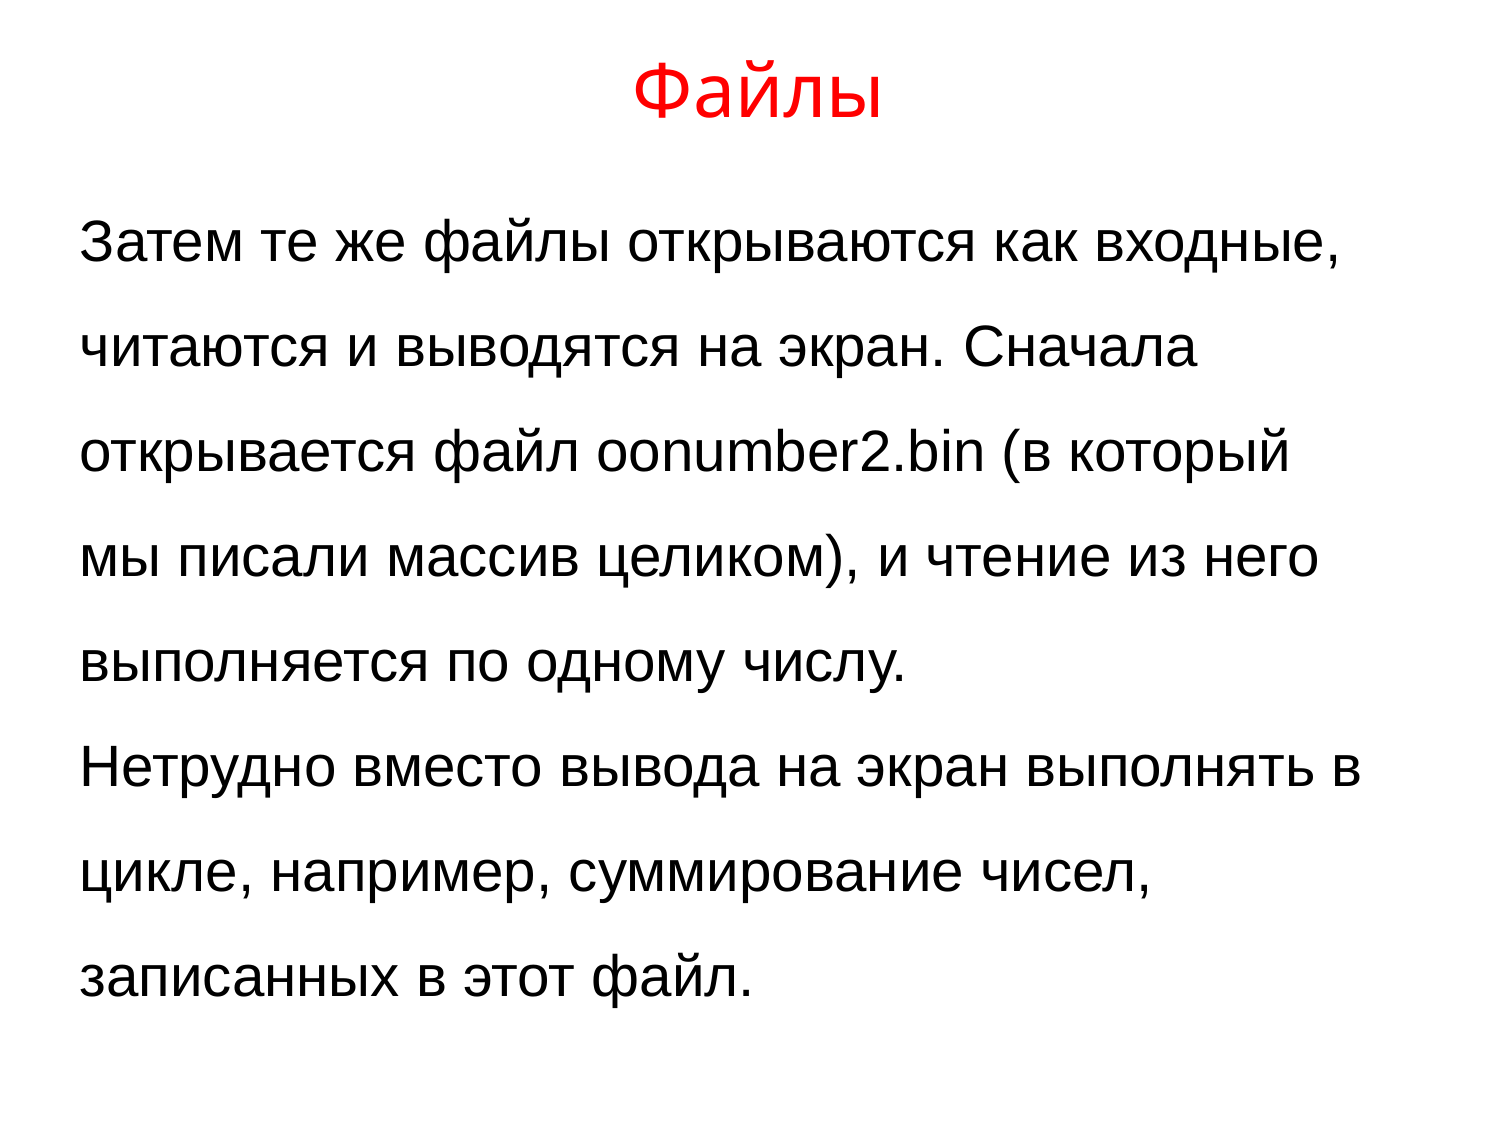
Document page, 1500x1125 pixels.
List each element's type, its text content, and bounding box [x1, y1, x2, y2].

title Файлы [17, 0, 1500, 208]
text_box Затем те же файлы открываются как входные, читаются и выводятся на экран. Сначала открывается файл oonumber2.bin (в который мы писали массив целиком), и чтение из него выполняется по одному числу. Нетрудно вместо вывода на экран выполнять в цикле, например, суммирование чисел, записанных в этот файл. [64, 160, 1400, 457]
